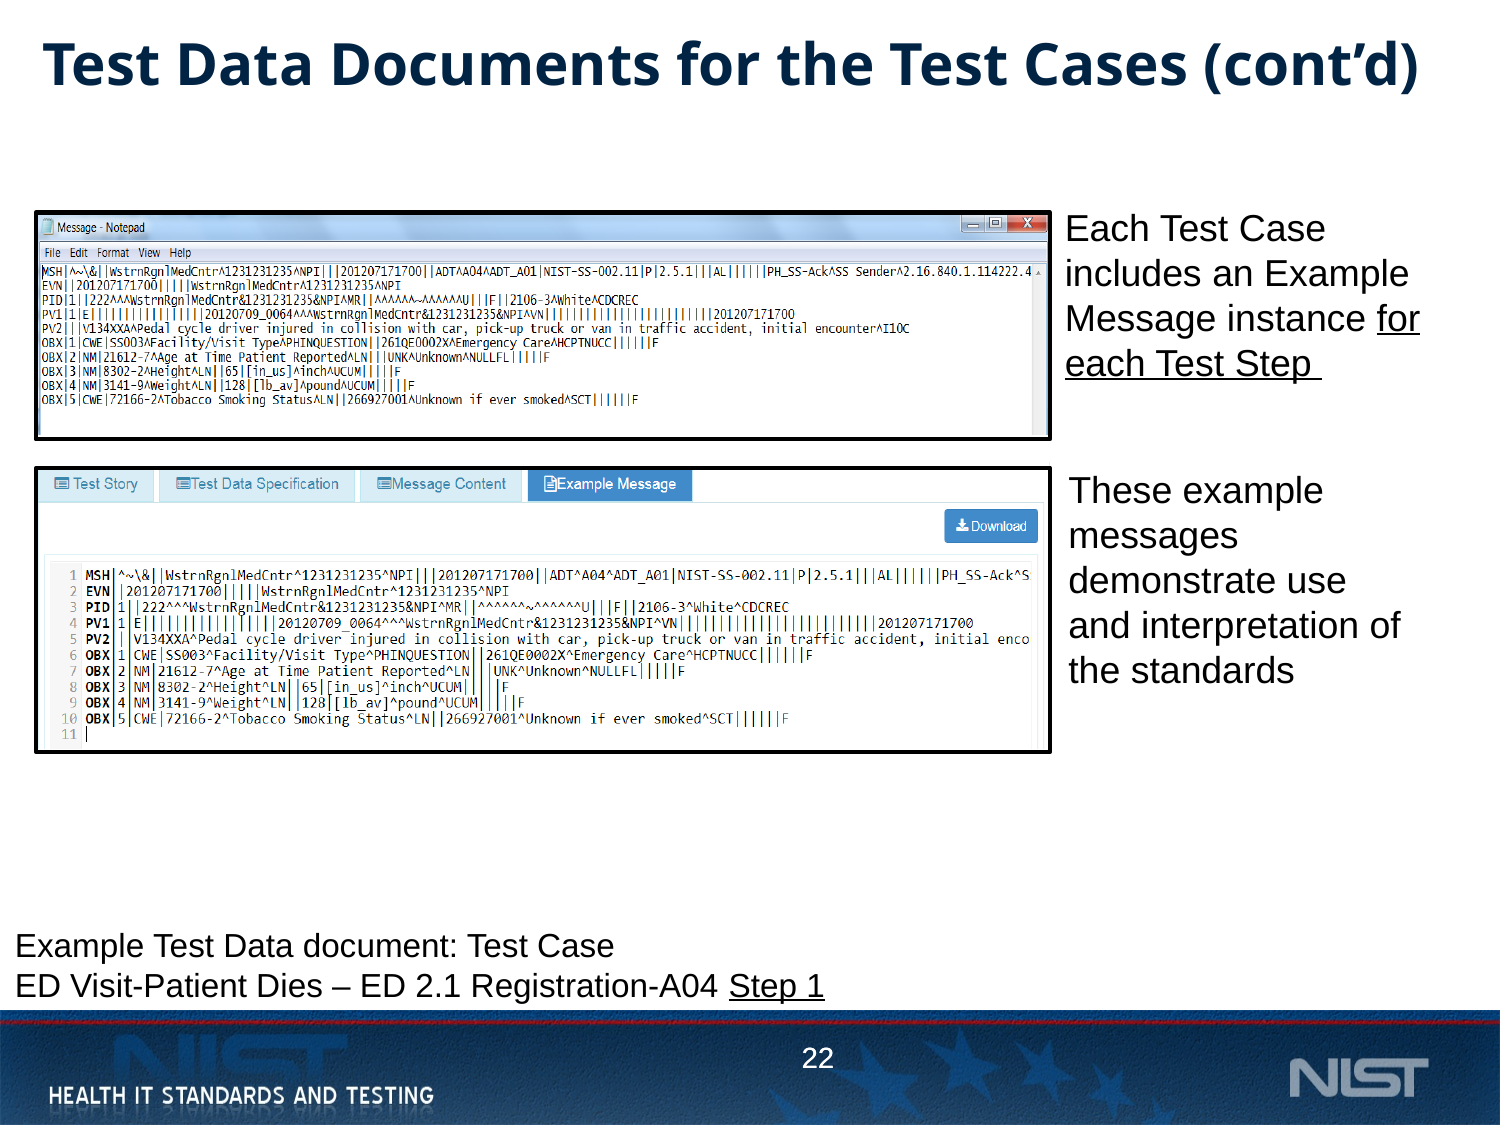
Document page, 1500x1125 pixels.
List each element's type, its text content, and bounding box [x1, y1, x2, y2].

slide_number 22 [642, 1032, 994, 1111]
picture [0, 1010, 1500, 1125]
title Test Data Documents for the Test Cases (cont’d) [26, 19, 1483, 106]
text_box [35, 212, 1051, 440]
text_box Example Test Data document: Test Case ED Visit-Patient Dies – ED 2.1 Registration-A04 Step 1 [0, 916, 913, 1012]
text_box Each Test Case includes an Example Message instance for each Test Step [1050, 196, 1450, 391]
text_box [35, 462, 1051, 753]
text_box These example messages demonstrate use and interpretation of the standards [1053, 458, 1429, 698]
